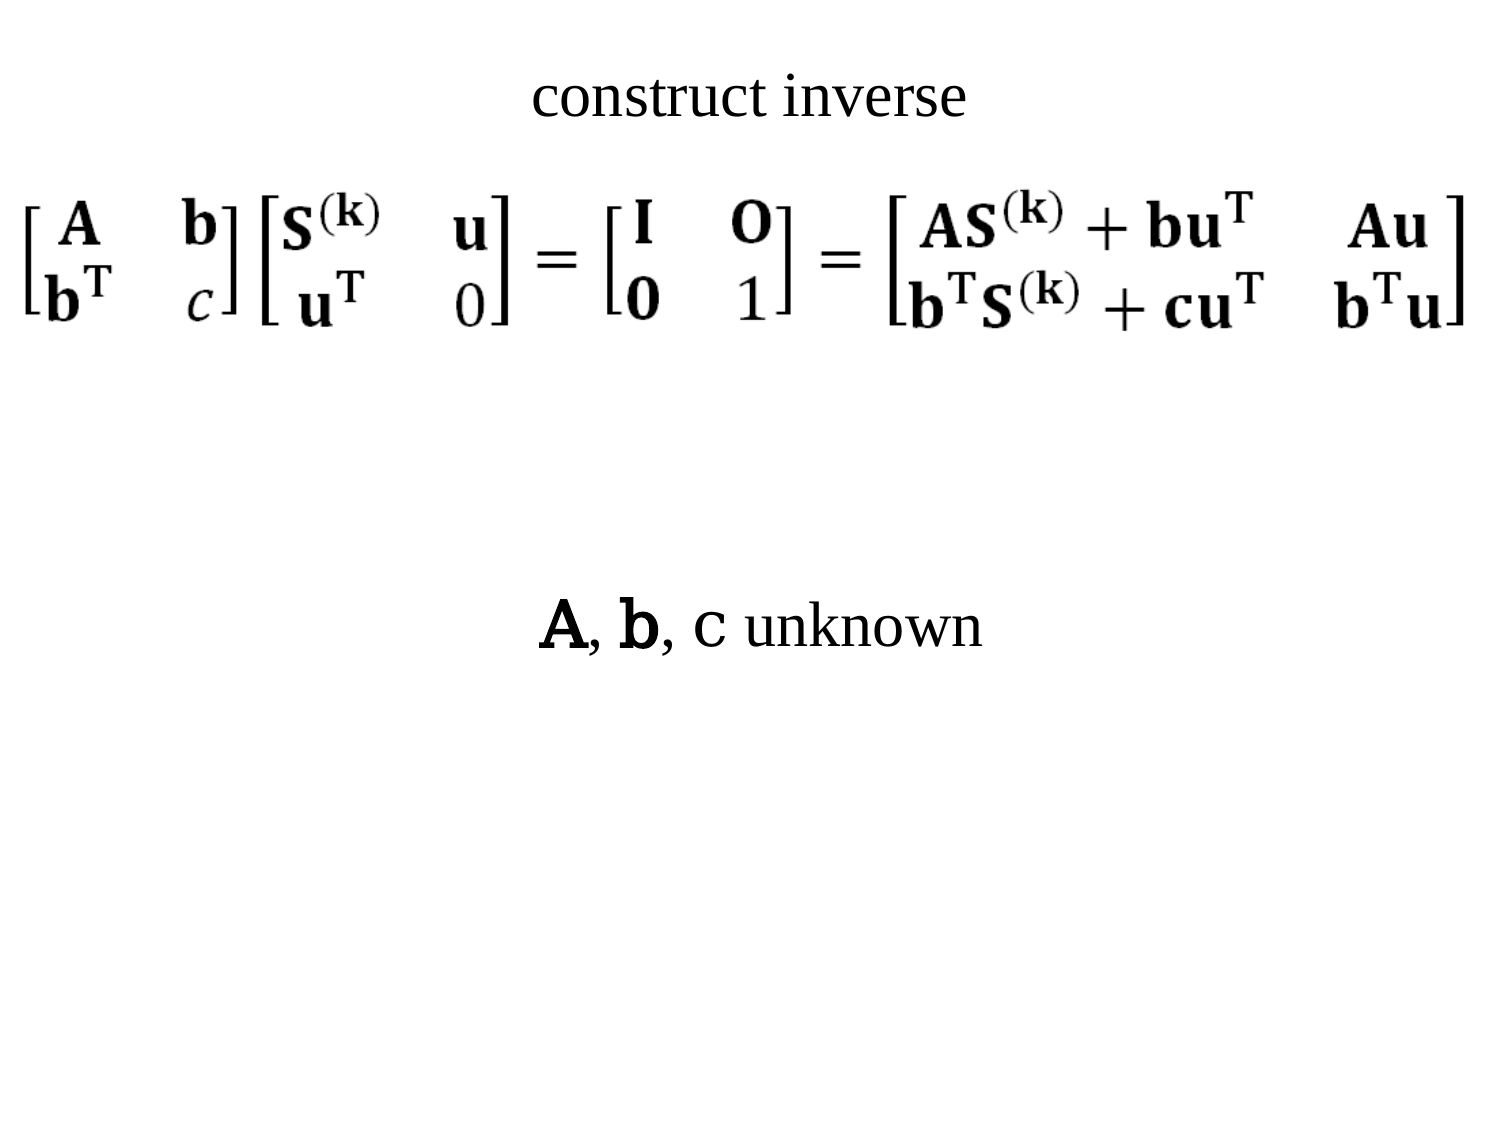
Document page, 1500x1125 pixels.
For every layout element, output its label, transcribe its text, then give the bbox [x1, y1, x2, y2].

text_box A, b, c unknown [87, 575, 1438, 668]
picture [0, 149, 1500, 368]
title construct inverse [75, 45, 1425, 138]
